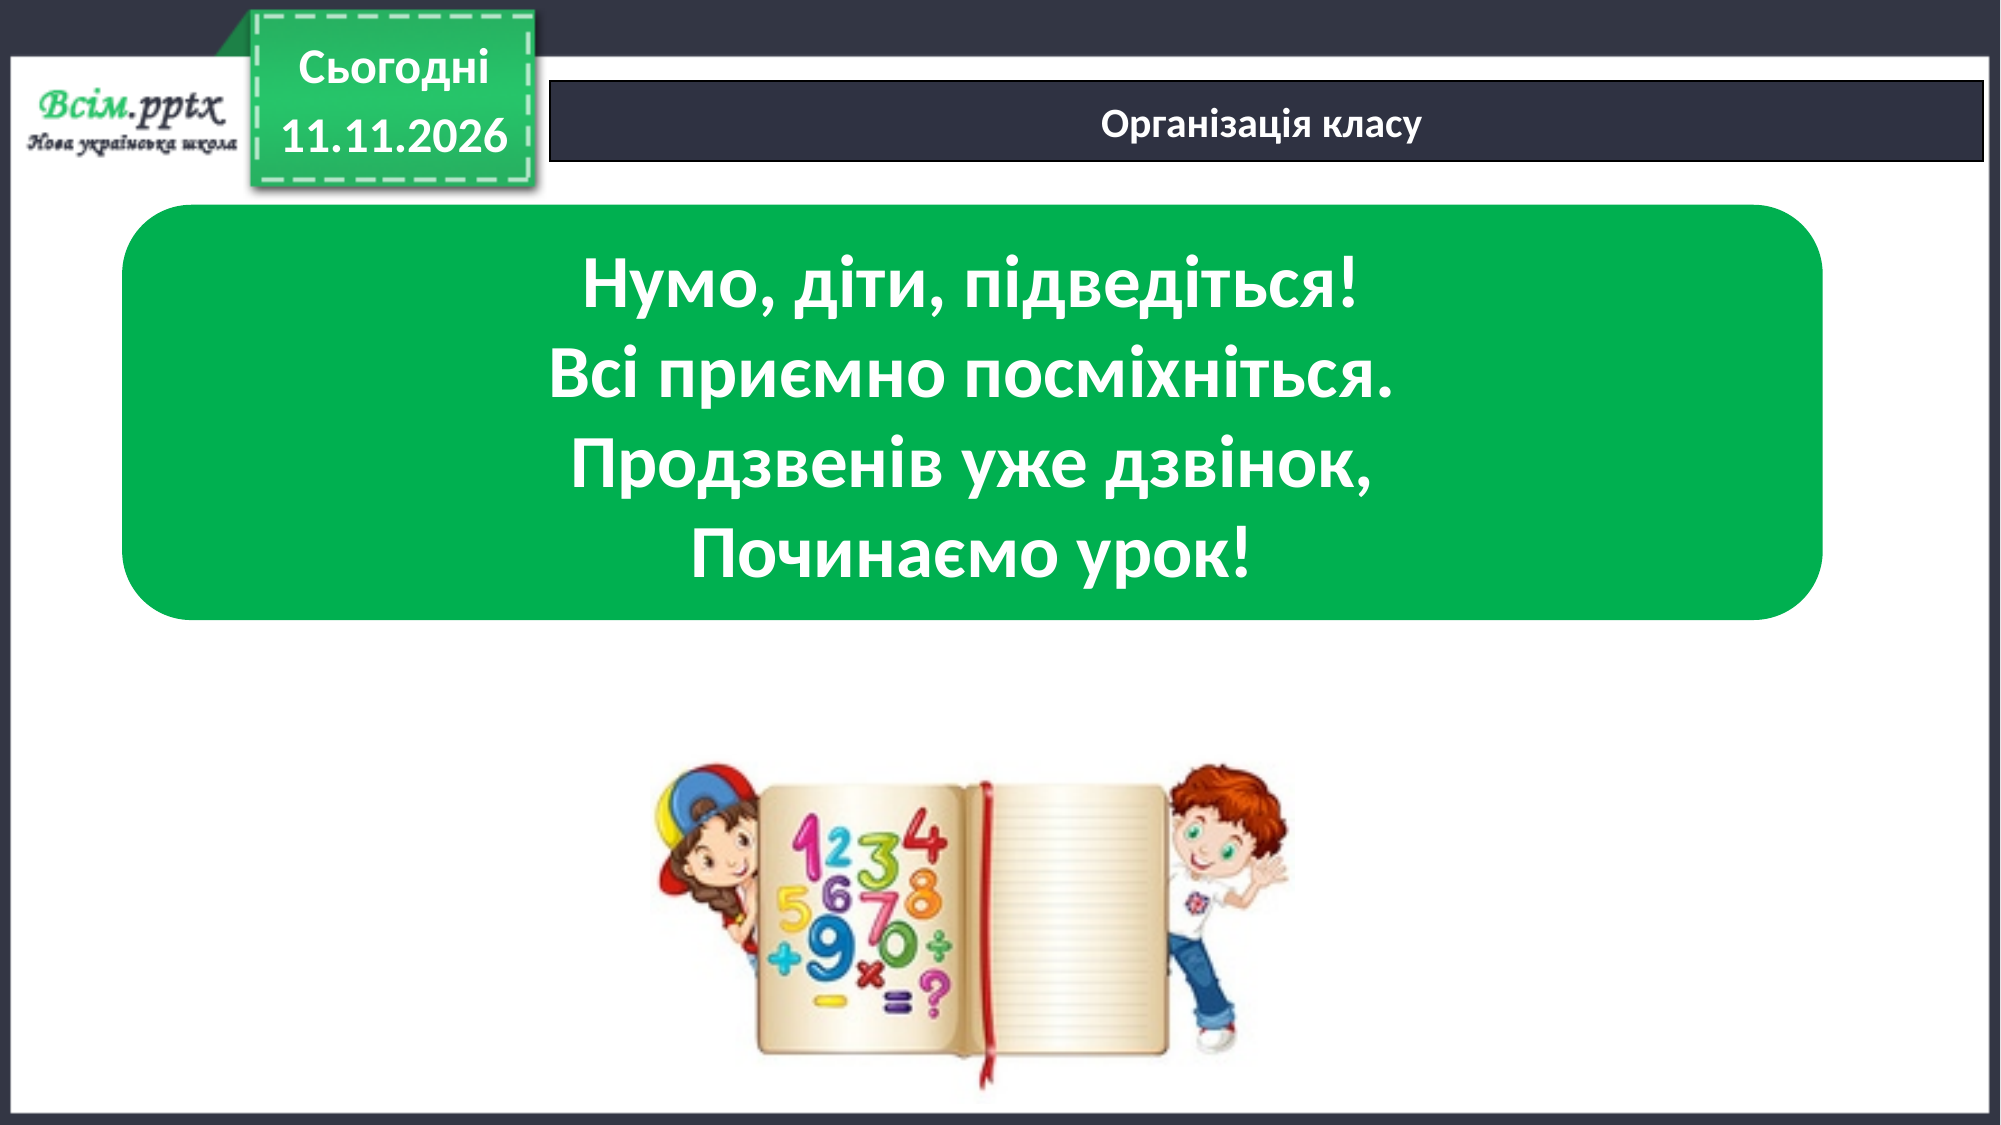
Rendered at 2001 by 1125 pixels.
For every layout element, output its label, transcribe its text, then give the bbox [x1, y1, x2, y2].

picture [0, 0, 2001, 1125]
text_box 13.04.2022 [263, 101, 524, 164]
text_box Організація класу [549, 80, 1984, 162]
text_box Нумо, діти, підведіться! Всі приємно посміхніться. Продзвенів уже дзвінок, Починаємо урок! [122, 204, 1823, 621]
text_box Сьогодні [284, 26, 535, 101]
